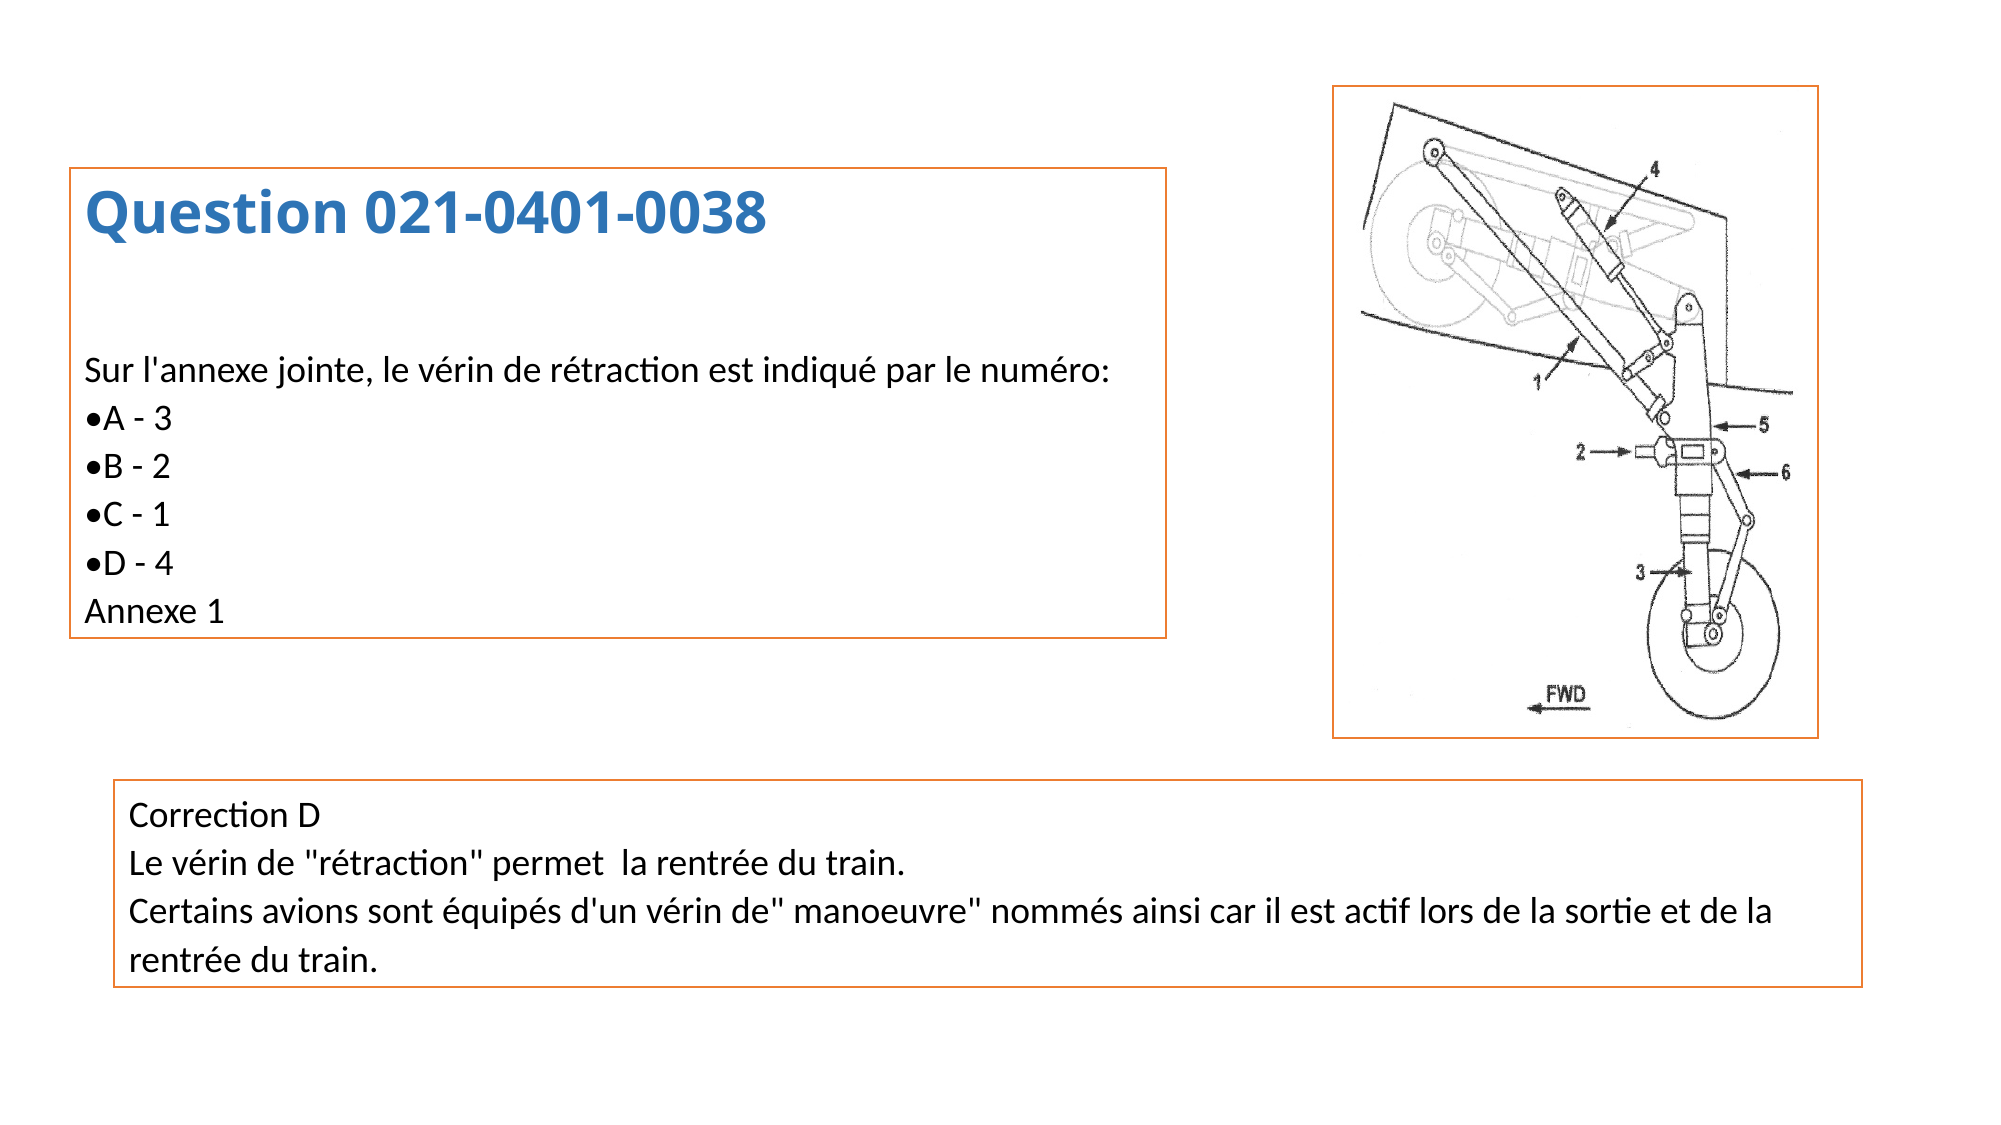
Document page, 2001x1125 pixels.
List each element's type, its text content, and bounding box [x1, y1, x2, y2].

picture [1333, 86, 1817, 737]
text_box Correction D Le vérin de "rétraction" permet la rentrée du train. Certains avions sont équipés d'un vérin de" manoeuvre" nommés ainsi car il est actif lors de la sortie et de la rentrée du train. [113, 779, 1863, 988]
text_box Question 021-0401-0038 Sur l'annexe jointe, le vérin de rétraction est indiqué par le numéro: •A - 3 •B - 2 •C - 1 •D - 4 Annexe 1 [69, 167, 1167, 639]
